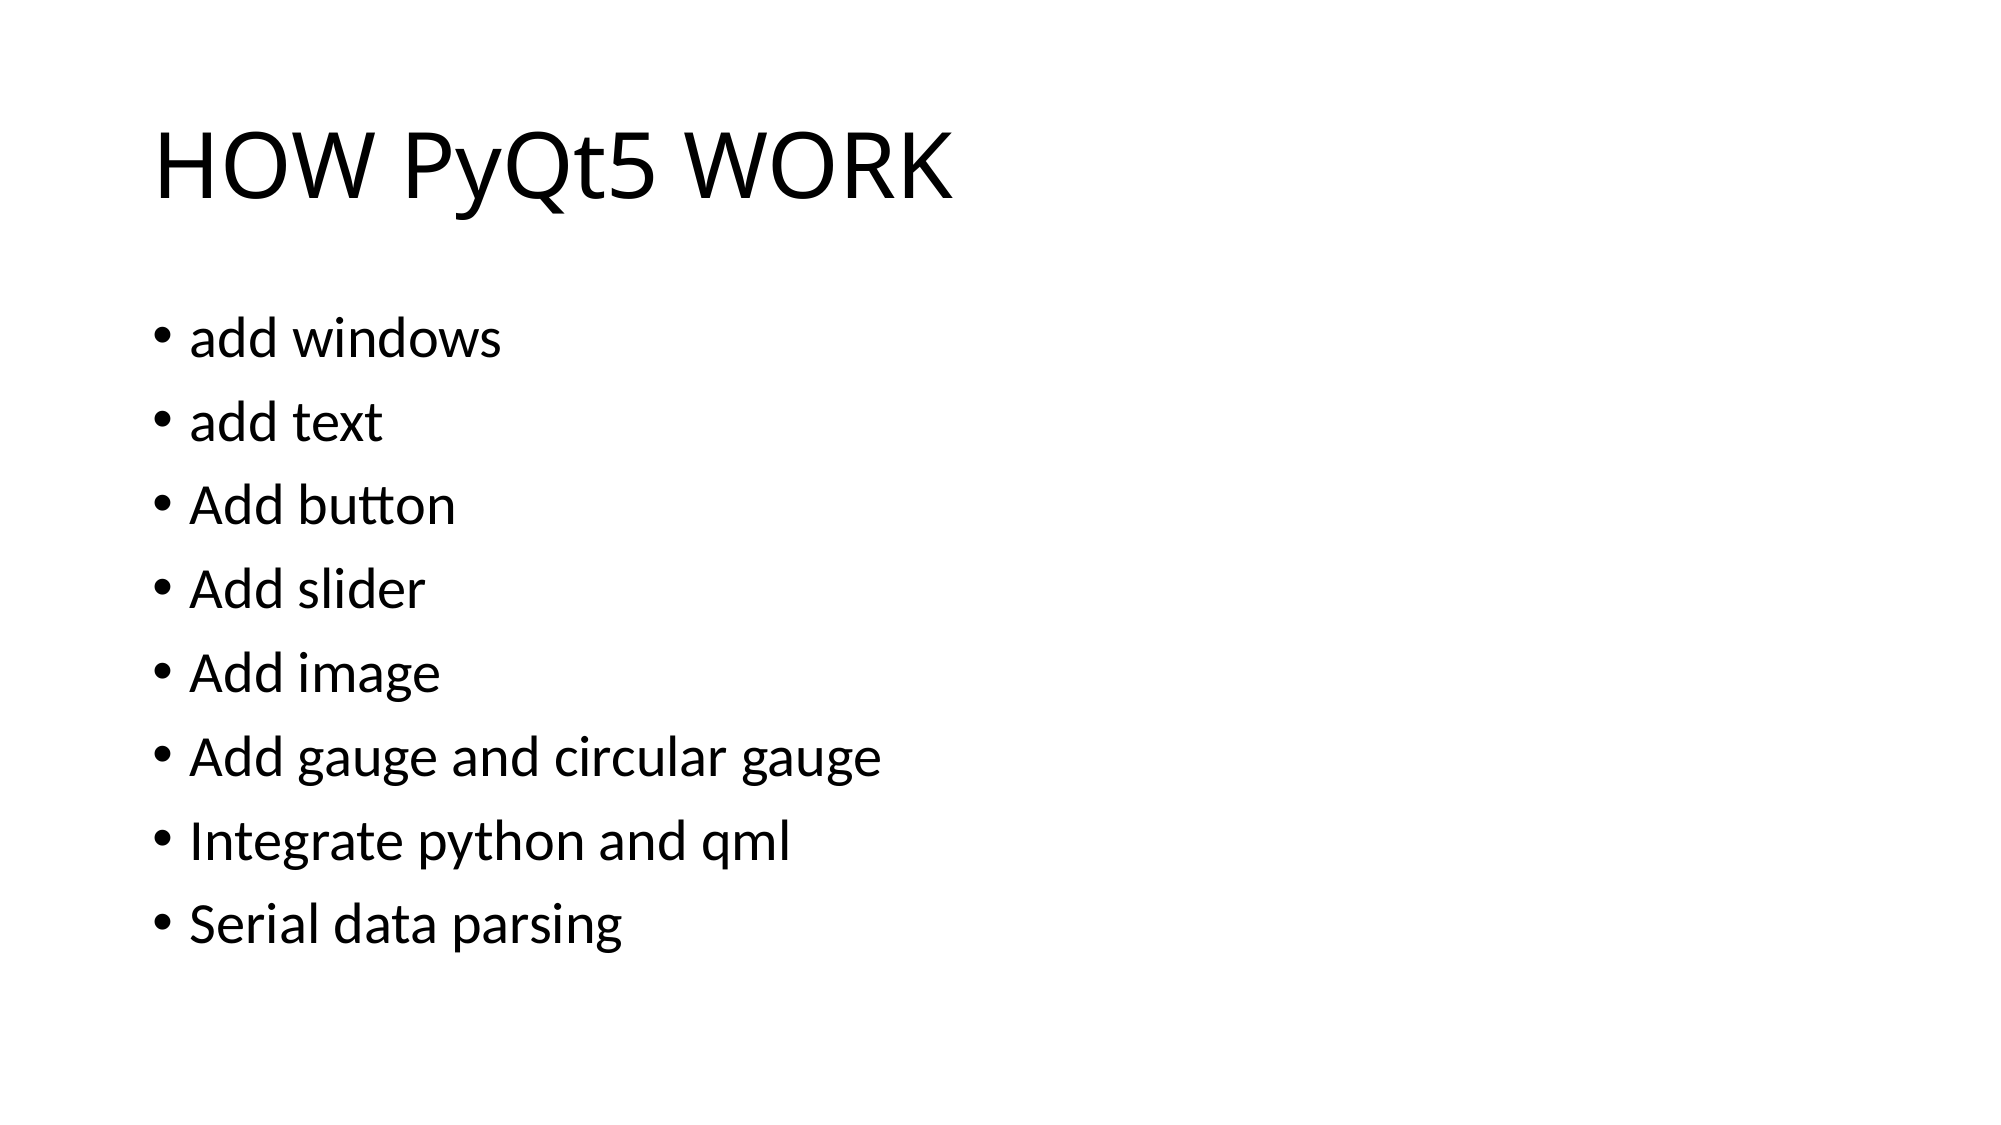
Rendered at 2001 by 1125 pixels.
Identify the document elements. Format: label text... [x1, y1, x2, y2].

list add windows add text Add button Add slider Add image Add gauge and circular gauge Integrate python and qml Serial data parsing [137, 299, 1863, 1014]
title HOW PyQt5 WORK [137, 59, 1863, 278]
